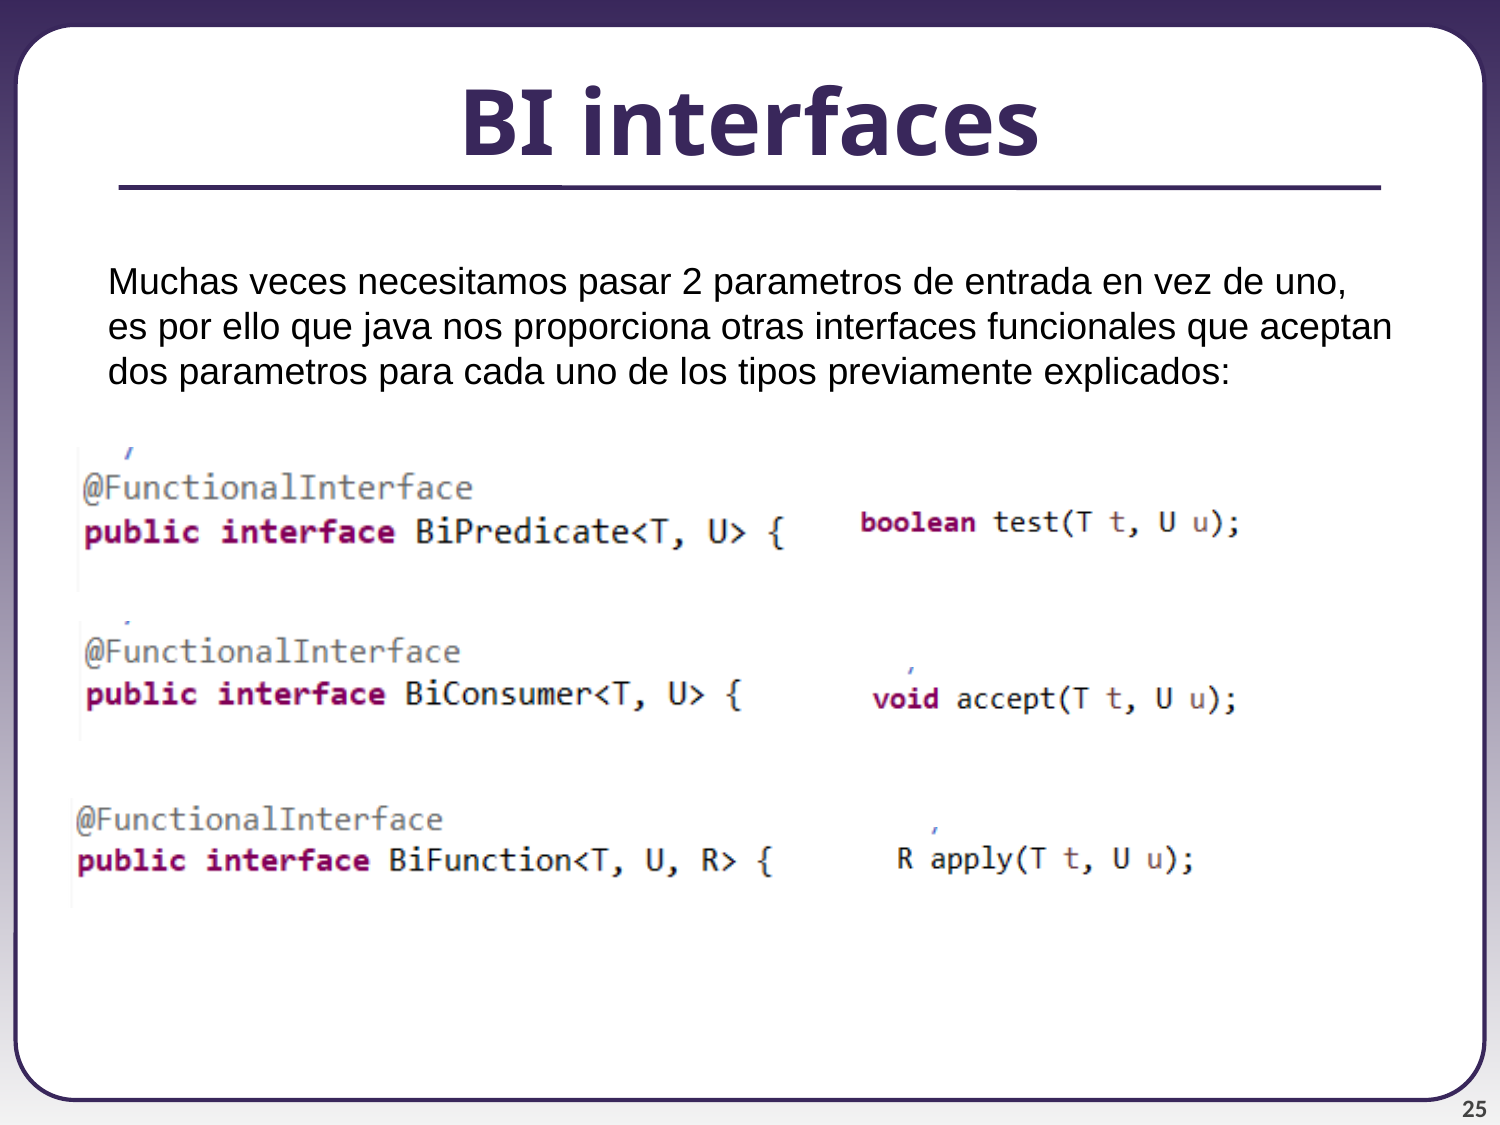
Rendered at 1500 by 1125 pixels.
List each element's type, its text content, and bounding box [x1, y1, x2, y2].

picture [66, 798, 838, 908]
text_box Muchas veces necesitamos pasar 2 parametros de entrada en vez de uno, es por ello que java nos proporciona otras interfaces funcionales que aceptan dos parametros para cada uno de los tipos previamente explicados: [93, 249, 1409, 400]
picture [57, 446, 829, 592]
picture [66, 621, 838, 741]
list [0, 212, 1500, 1125]
picture [839, 500, 1274, 555]
title BI interfaces [0, 24, 1500, 212]
picture [839, 667, 1284, 728]
picture [849, 827, 1232, 888]
